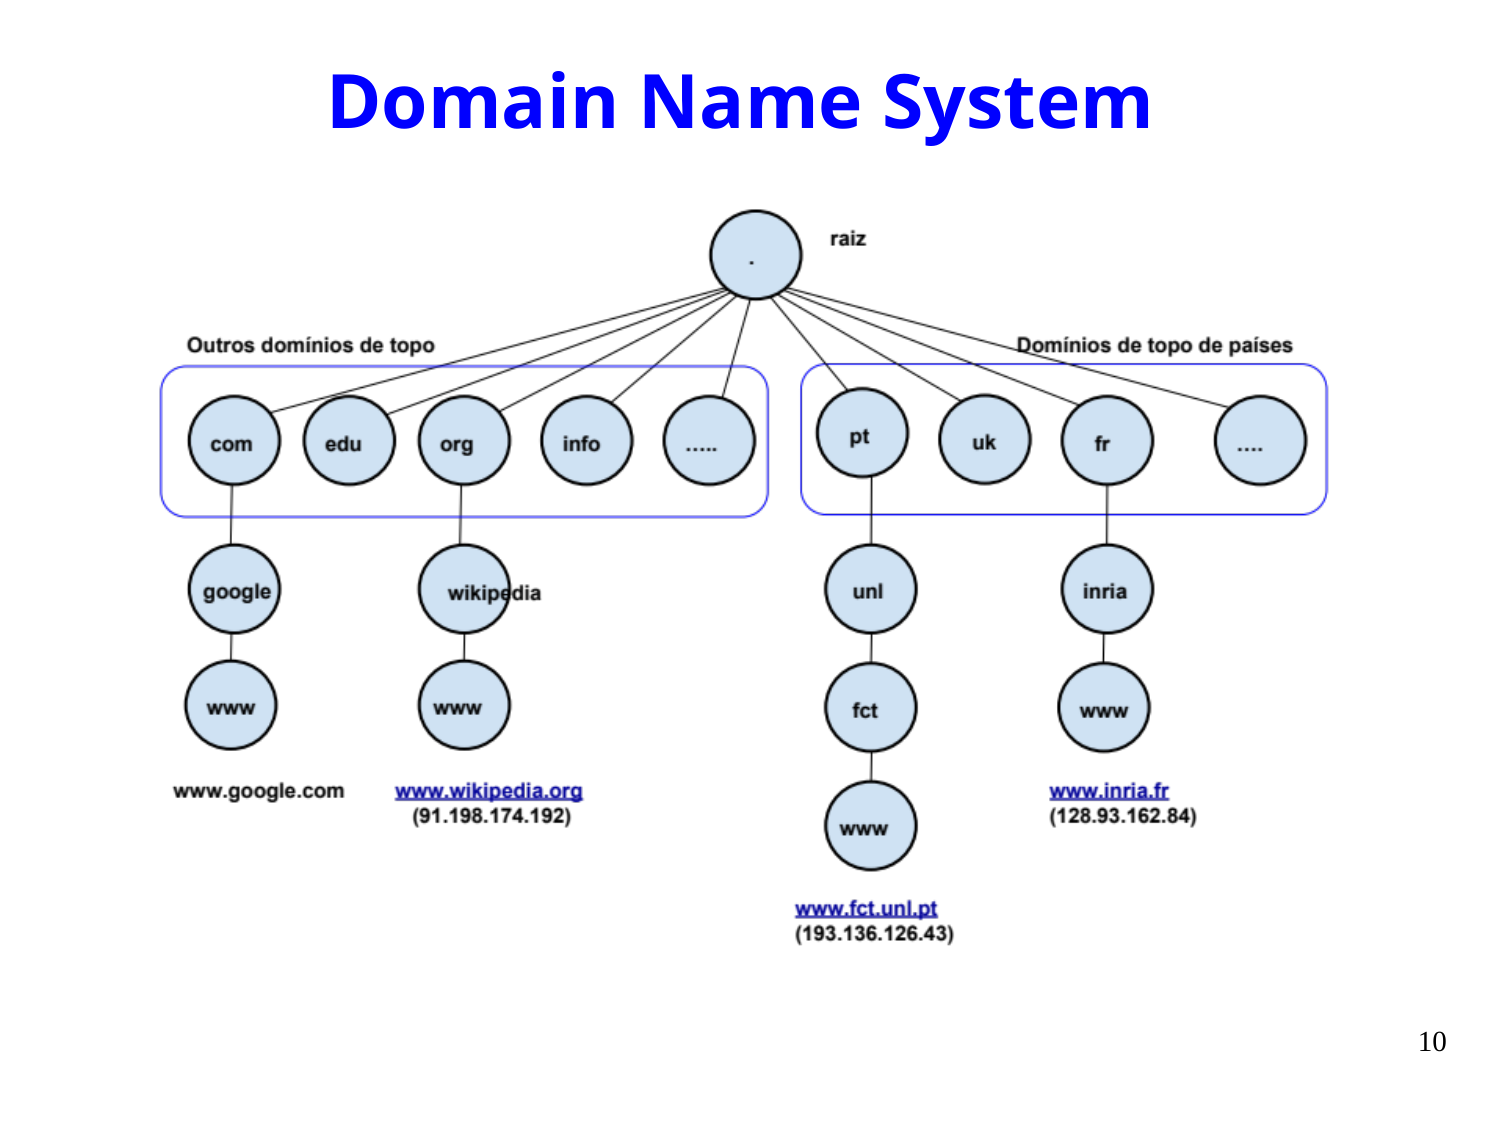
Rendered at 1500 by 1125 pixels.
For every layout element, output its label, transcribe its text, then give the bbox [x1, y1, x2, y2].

slide_number 10 [1312, 1015, 1463, 1073]
picture [126, 158, 1372, 967]
title Domain Name System [53, 42, 1429, 156]
